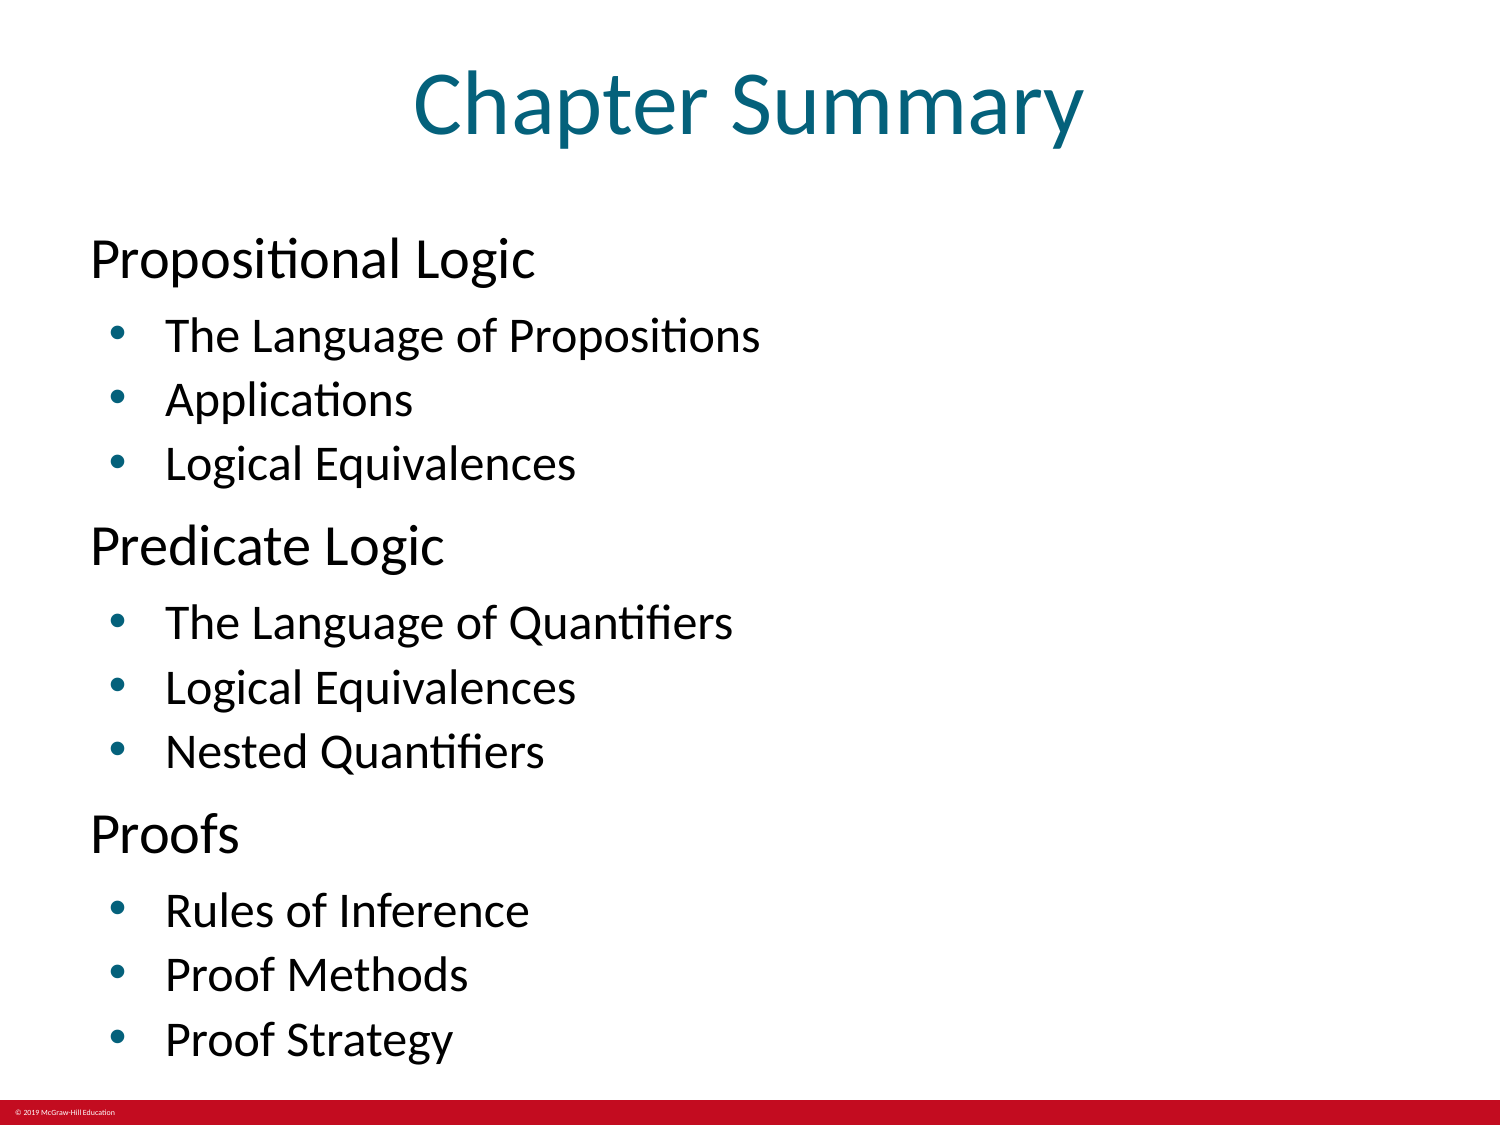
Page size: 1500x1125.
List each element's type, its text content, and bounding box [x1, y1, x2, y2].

list Propositional Logic The Language of Propositions Applications Logical Equivalences Predicate Logic The Language of Quantifiers Logical Equivalences Nested Quantifiers Proofs Rules of Inference Proof Methods Proof Strategy [75, 212, 1425, 1075]
title Chapter Summary [0, 0, 1500, 195]
